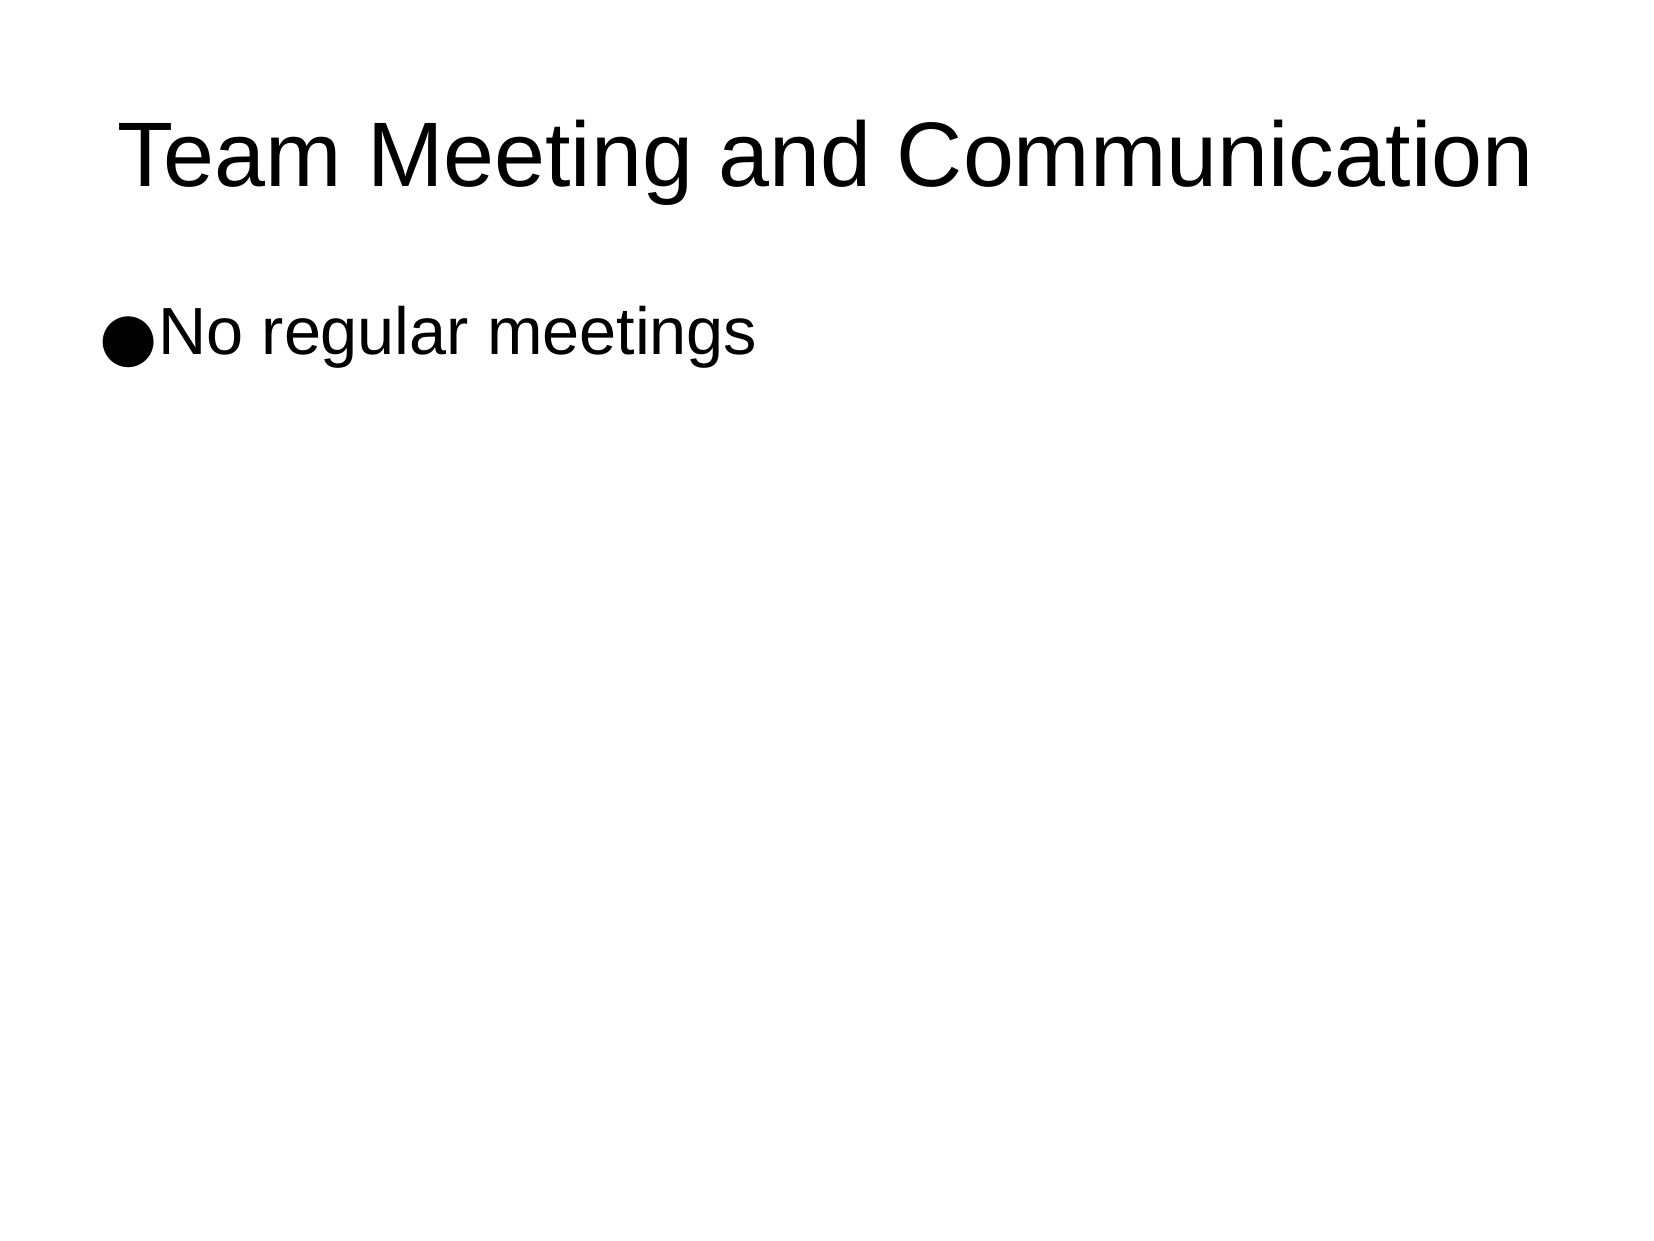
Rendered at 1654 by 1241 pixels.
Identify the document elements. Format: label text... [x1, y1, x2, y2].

title Team Meeting and Communication [82, 49, 1571, 257]
list No regular meetings [82, 290, 1571, 1109]
